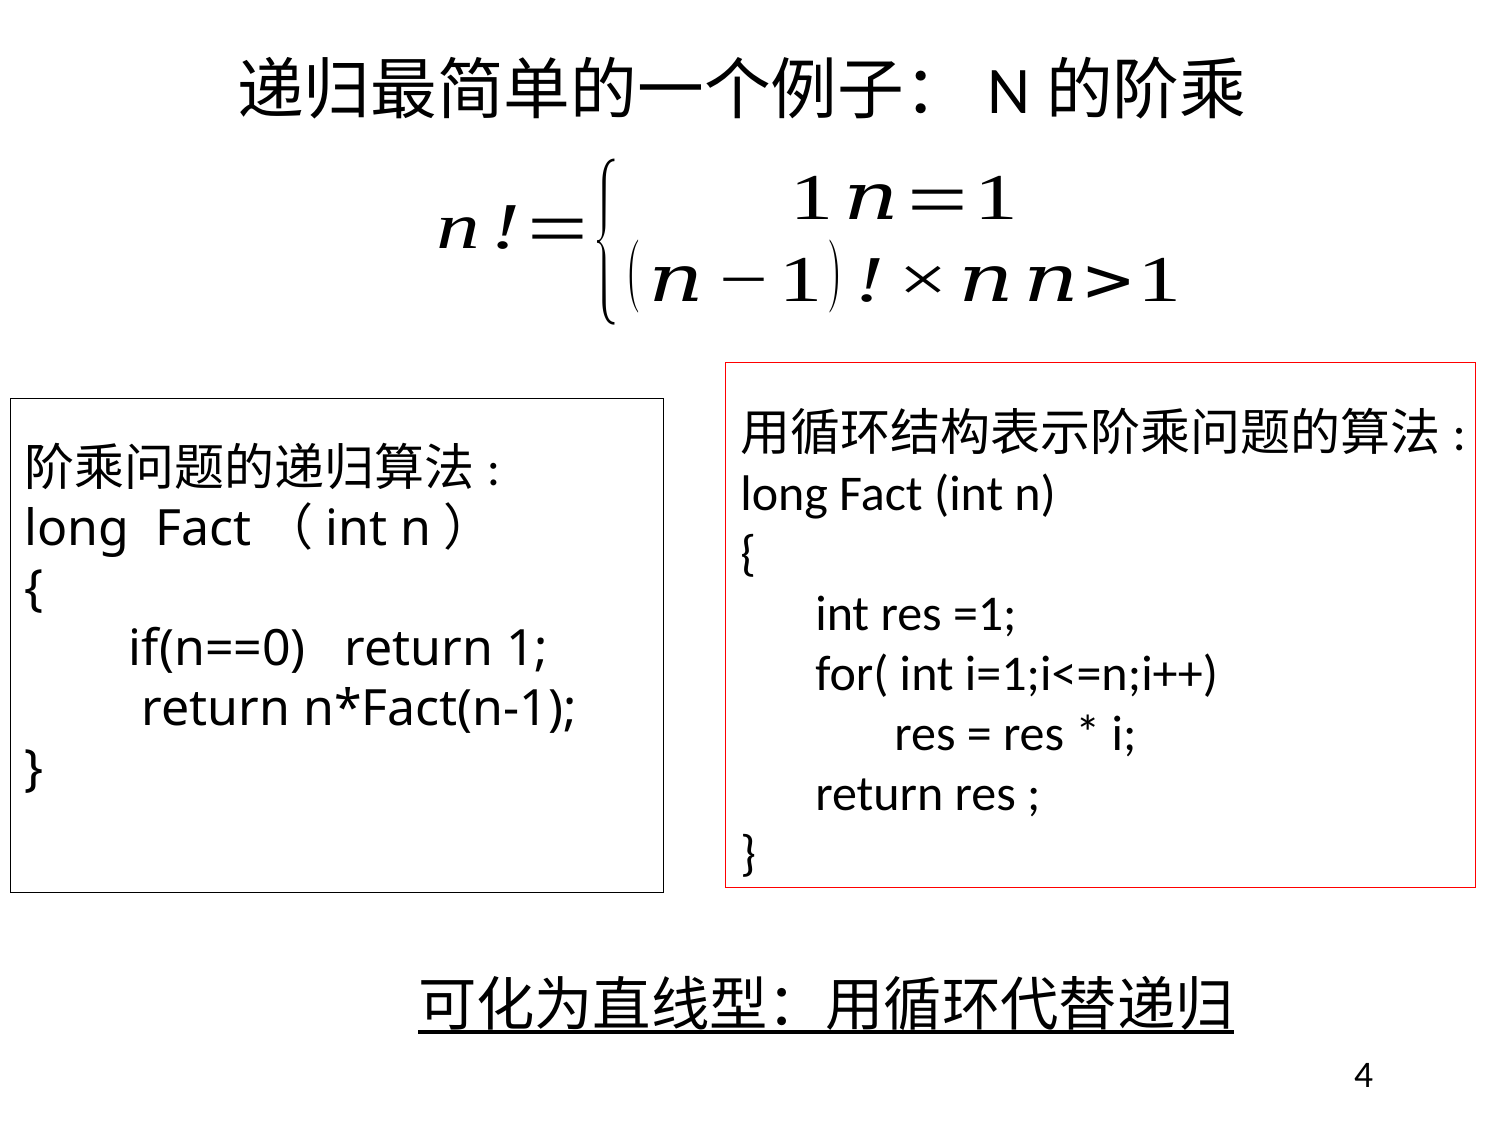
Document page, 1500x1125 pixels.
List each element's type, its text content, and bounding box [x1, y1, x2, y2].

text_box 用循环结构表示阶乘问题的算法: long Fact (int n) { int res =1; for( int i=1;i<=n;i++) res = res * i; return res ; } [725, 362, 1476, 888]
text_box 阶乘问题的递归算法: long Fact（int n） { if(n==0) return 1; return n*Fact(n-1); } [10, 398, 664, 893]
text_box 递归最简单的一个例子：N的阶乘 [222, 39, 1268, 135]
text_box 可化为直线型：用循环代替递归 [403, 959, 1331, 1045]
text_box [1339, 1042, 1500, 1103]
